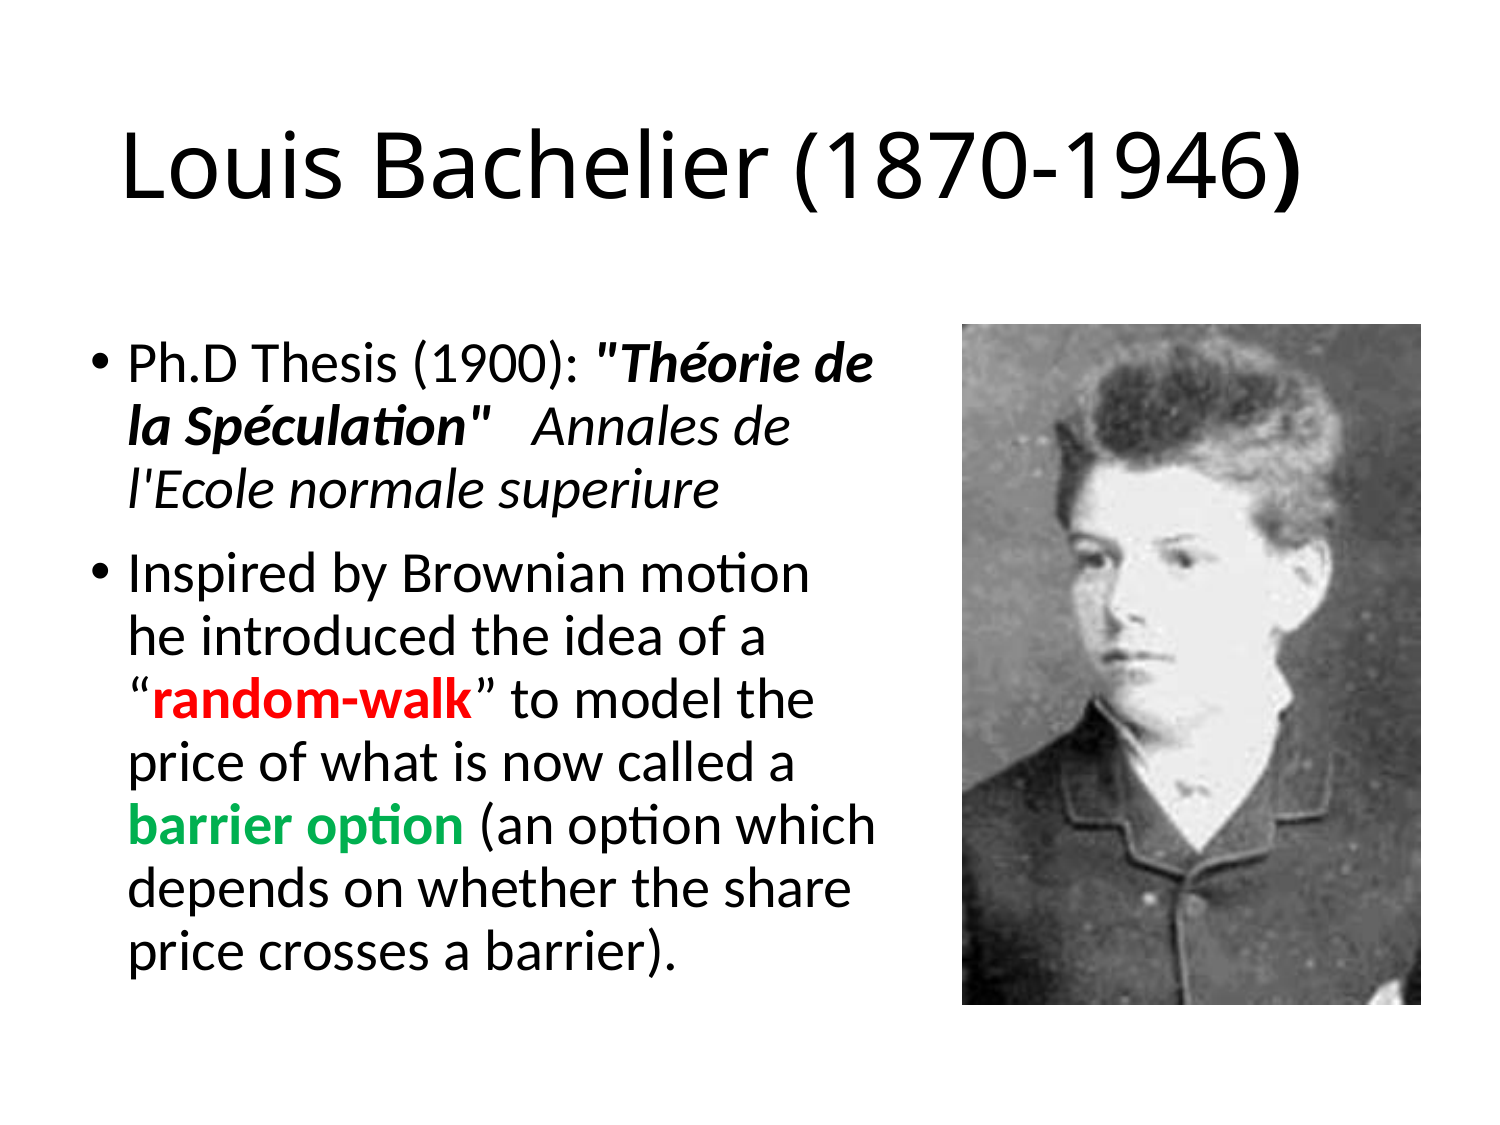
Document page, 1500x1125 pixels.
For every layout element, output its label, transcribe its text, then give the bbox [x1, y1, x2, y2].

list Ph.D Thesis (1900): "Théorie de la Spéculation" Annales de l'Ecole normale superiure Inspired by Brownian motion he introduced the idea of a “random-walk” to model the price of what is now called a barrier option (an option which depends on whether the share price crosses a barrier). [75, 324, 925, 1000]
picture [962, 324, 1421, 1005]
title Louis Bachelier (1870-1946) [103, 59, 1397, 278]
